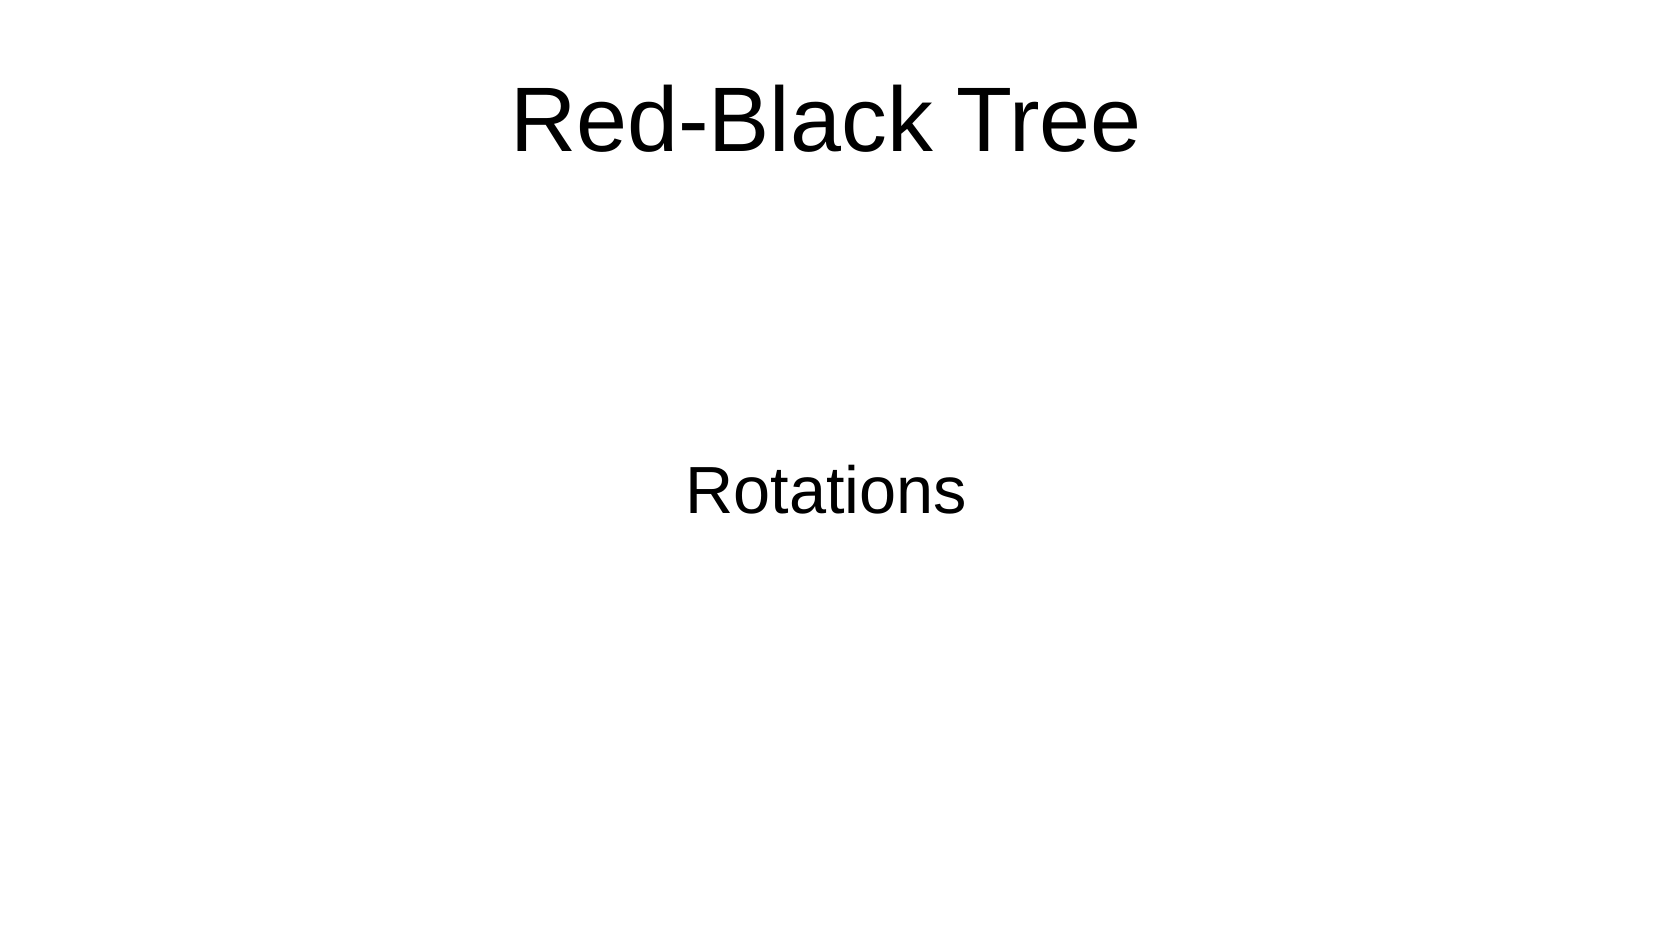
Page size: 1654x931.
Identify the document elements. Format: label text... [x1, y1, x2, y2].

title Red-Black Tree [82, 36, 1571, 193]
subtitle Rotations [82, 217, 1571, 757]
